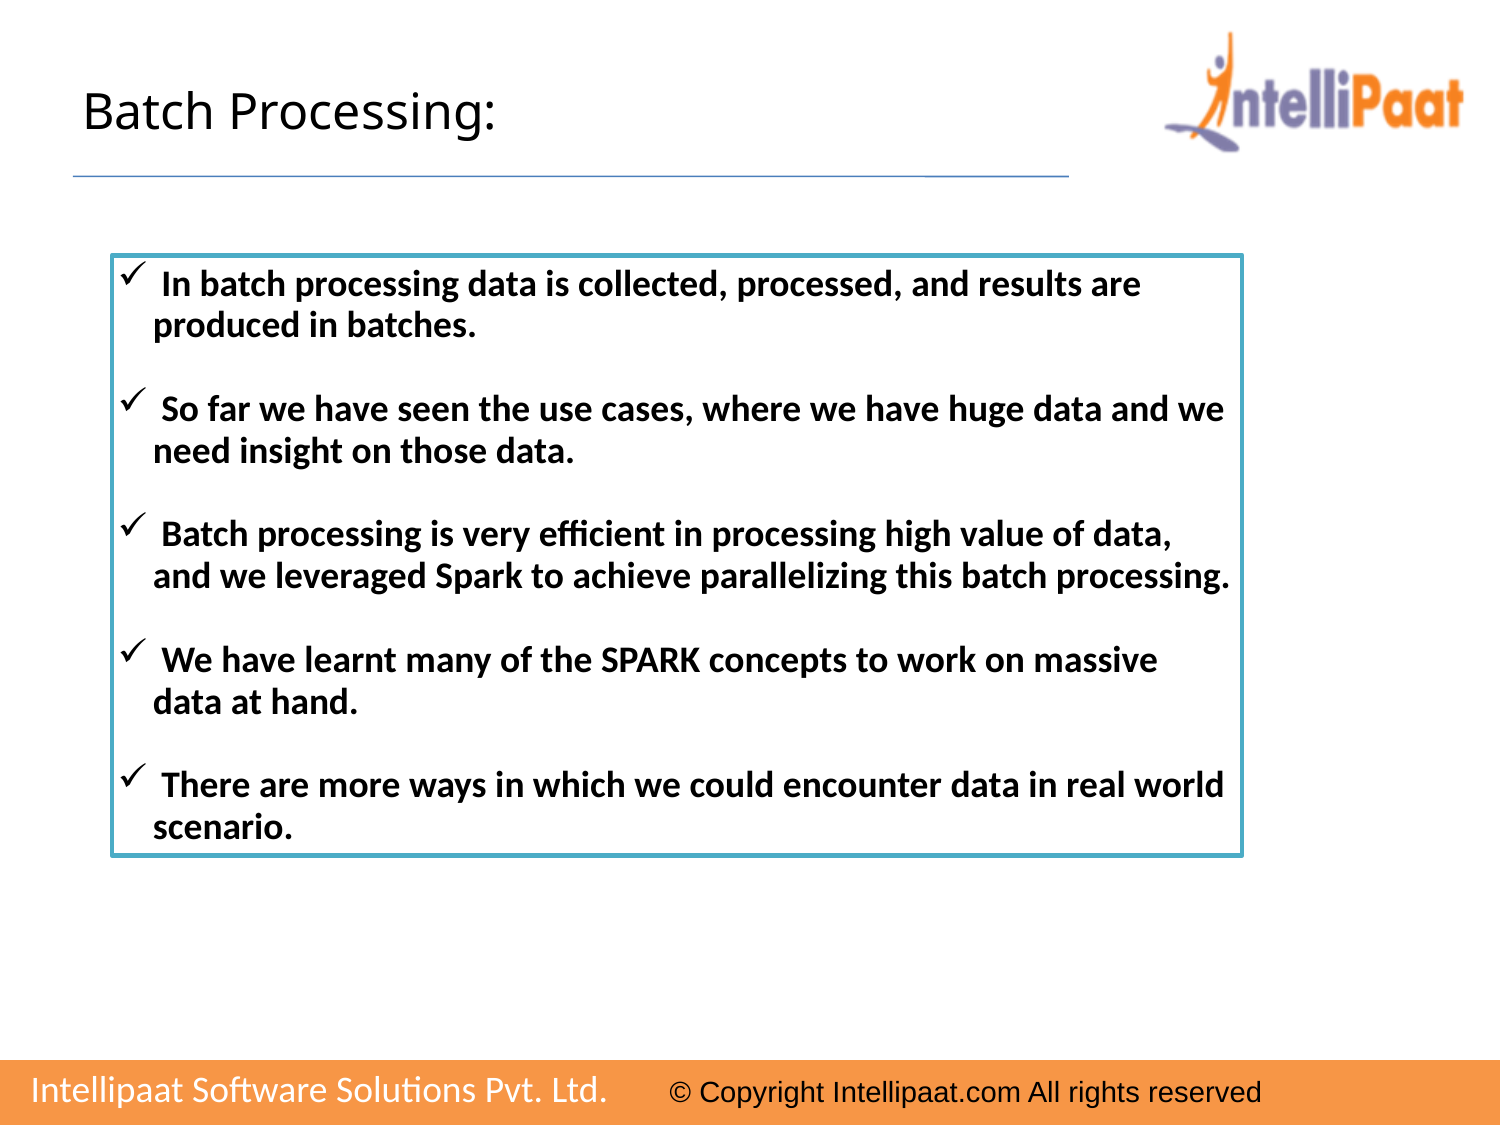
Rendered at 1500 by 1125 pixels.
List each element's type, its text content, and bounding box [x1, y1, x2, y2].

text_box Batch Processing: [76, 78, 504, 149]
picture [1121, 28, 1473, 158]
text_box In batch processing data is collected, processed, and results are produced in batches. So far we have seen the use cases, where we have huge data and we need insight on those data. Batch processing is very efficient in processing high value of data, and we leveraged Spark to achieve parallelizing this batch processing. We have learnt many of the SPARK concepts to work on massive data at hand. There are more ways in which we could encounter data in real world scenario. [112, 255, 1243, 856]
